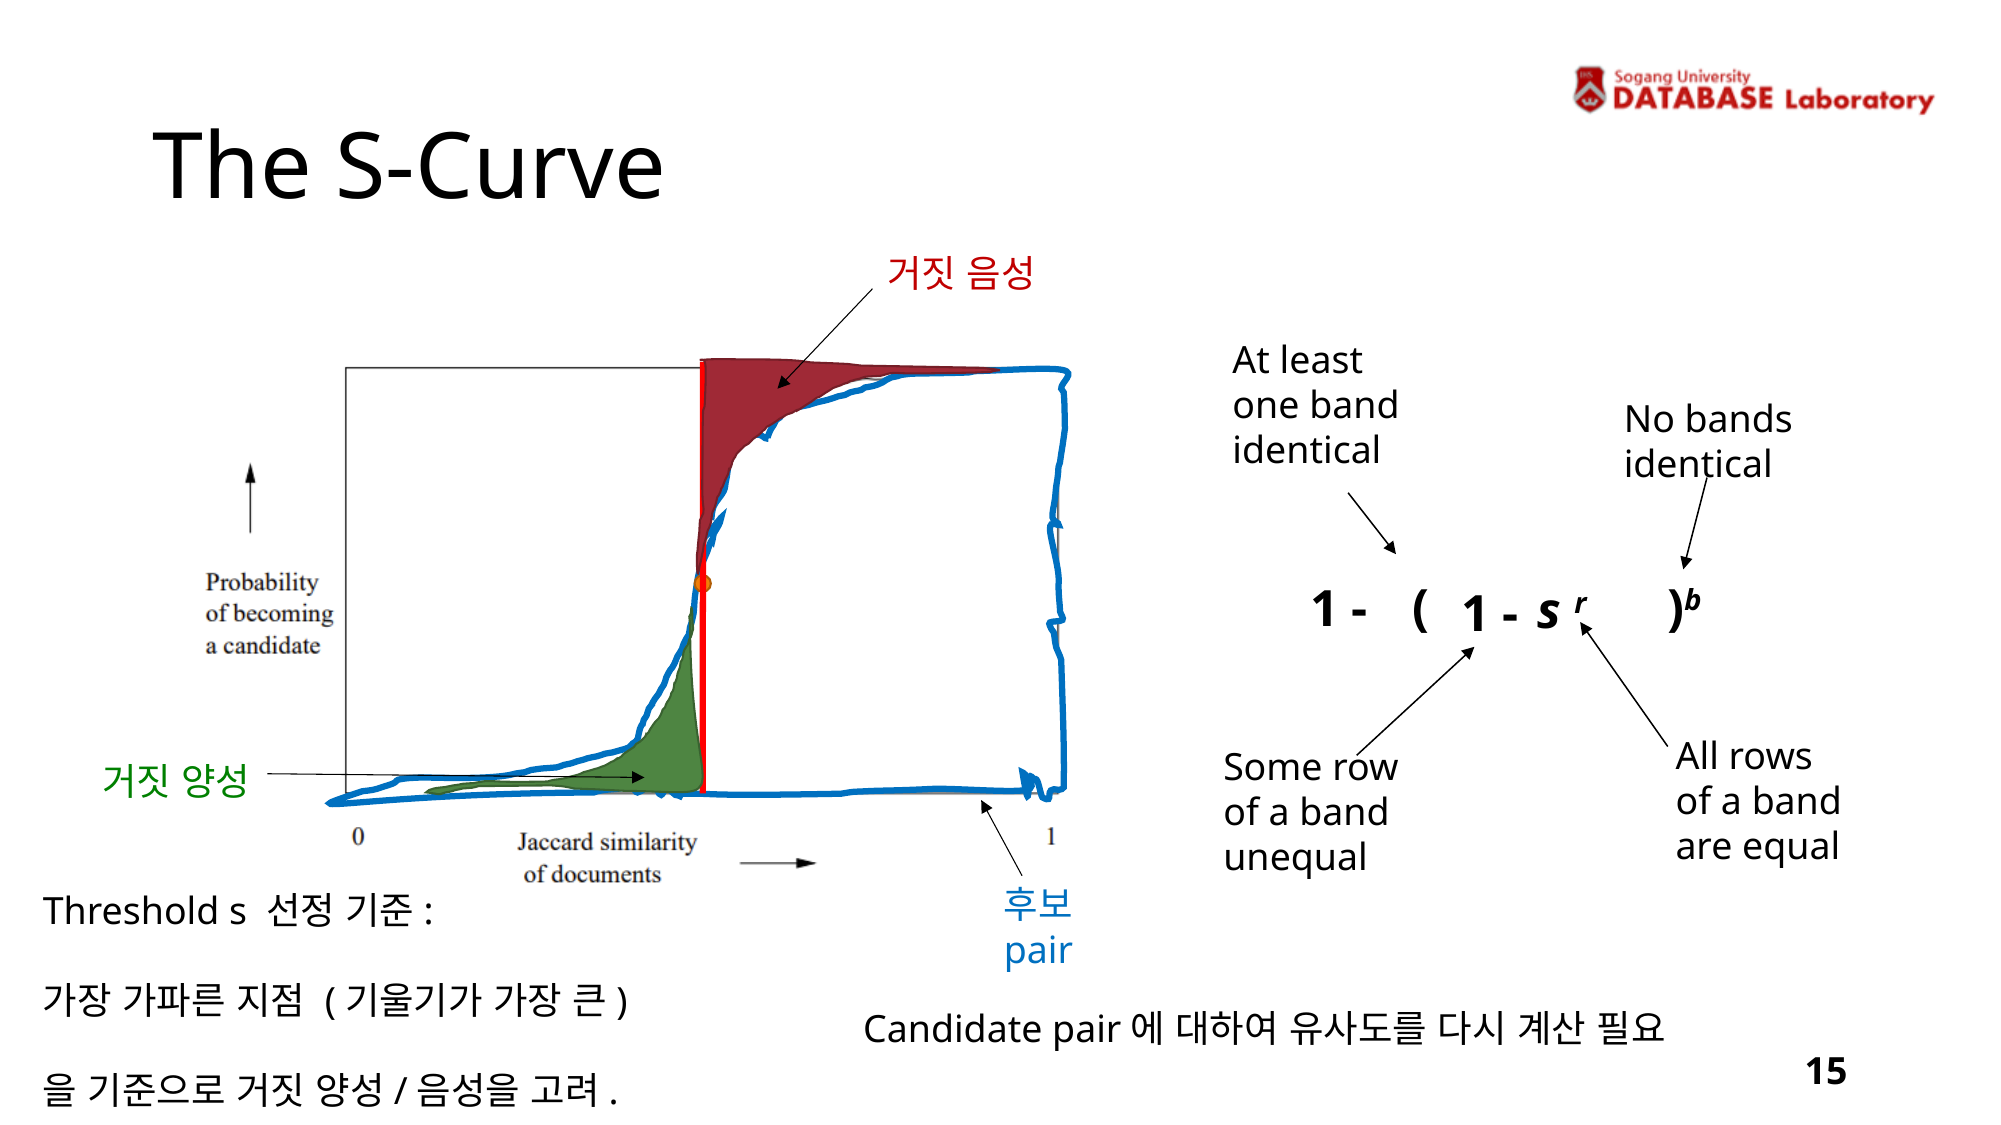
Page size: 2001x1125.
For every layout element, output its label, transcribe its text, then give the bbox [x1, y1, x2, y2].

text_box 거짓 양성 [87, 750, 187, 811]
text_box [777, 288, 873, 389]
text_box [1208, 328, 1921, 888]
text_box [981, 799, 1023, 876]
title The S-Curve [137, 59, 1863, 278]
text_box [267, 773, 645, 778]
text_box 거짓 음성 [872, 242, 1197, 302]
slide_number 15 [1412, 1042, 1863, 1103]
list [187, 345, 1083, 899]
picture [1863, 59, 1951, 141]
text_box 후보 pair [989, 873, 1176, 979]
